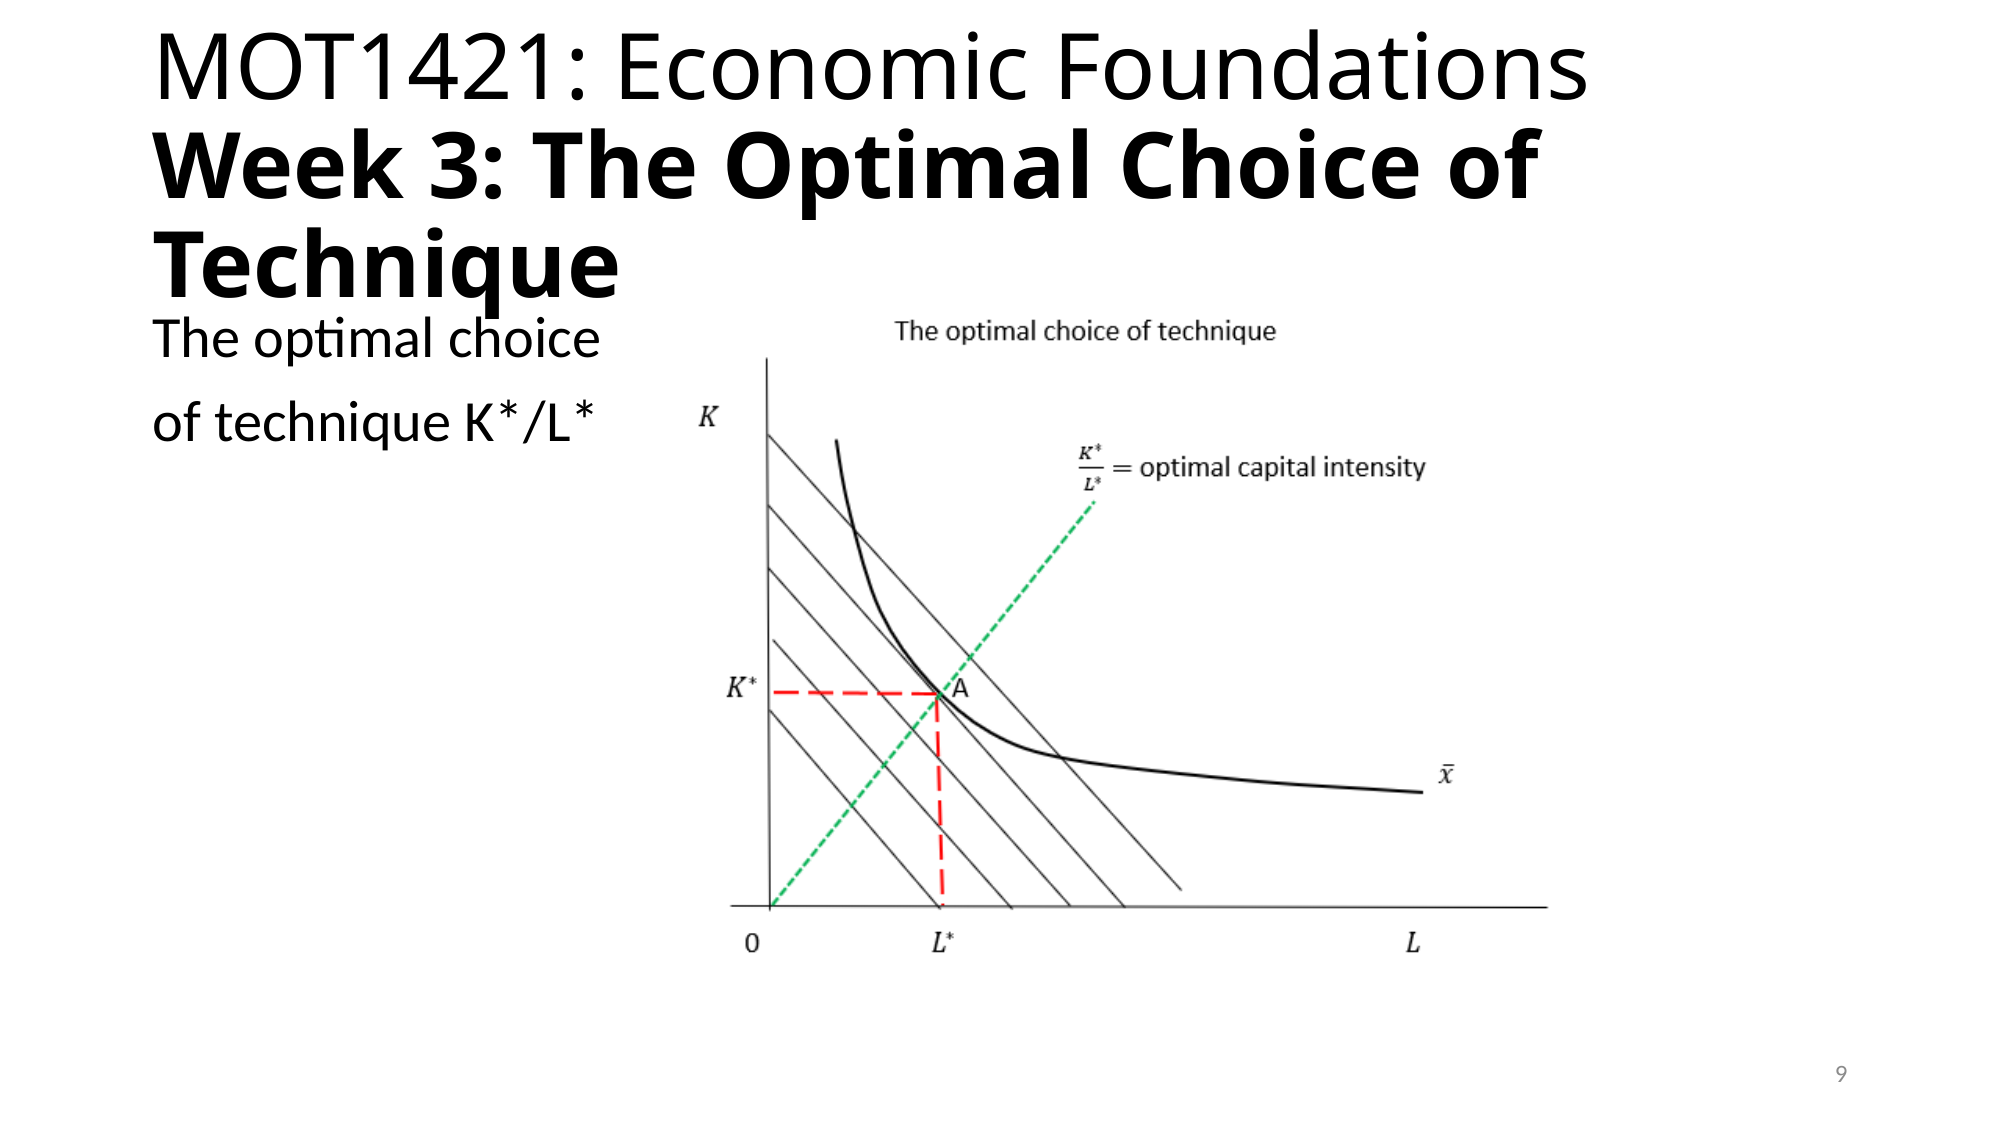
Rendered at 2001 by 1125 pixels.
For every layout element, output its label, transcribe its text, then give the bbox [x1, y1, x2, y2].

title MOT1421: Economic Foundations Week 3: The Optimal Choice of Technique [137, 59, 1863, 278]
picture [688, 306, 1572, 979]
list The optimal choice of technique K*/L* [137, 299, 1863, 1014]
slide_number 9 [1412, 1042, 1863, 1103]
